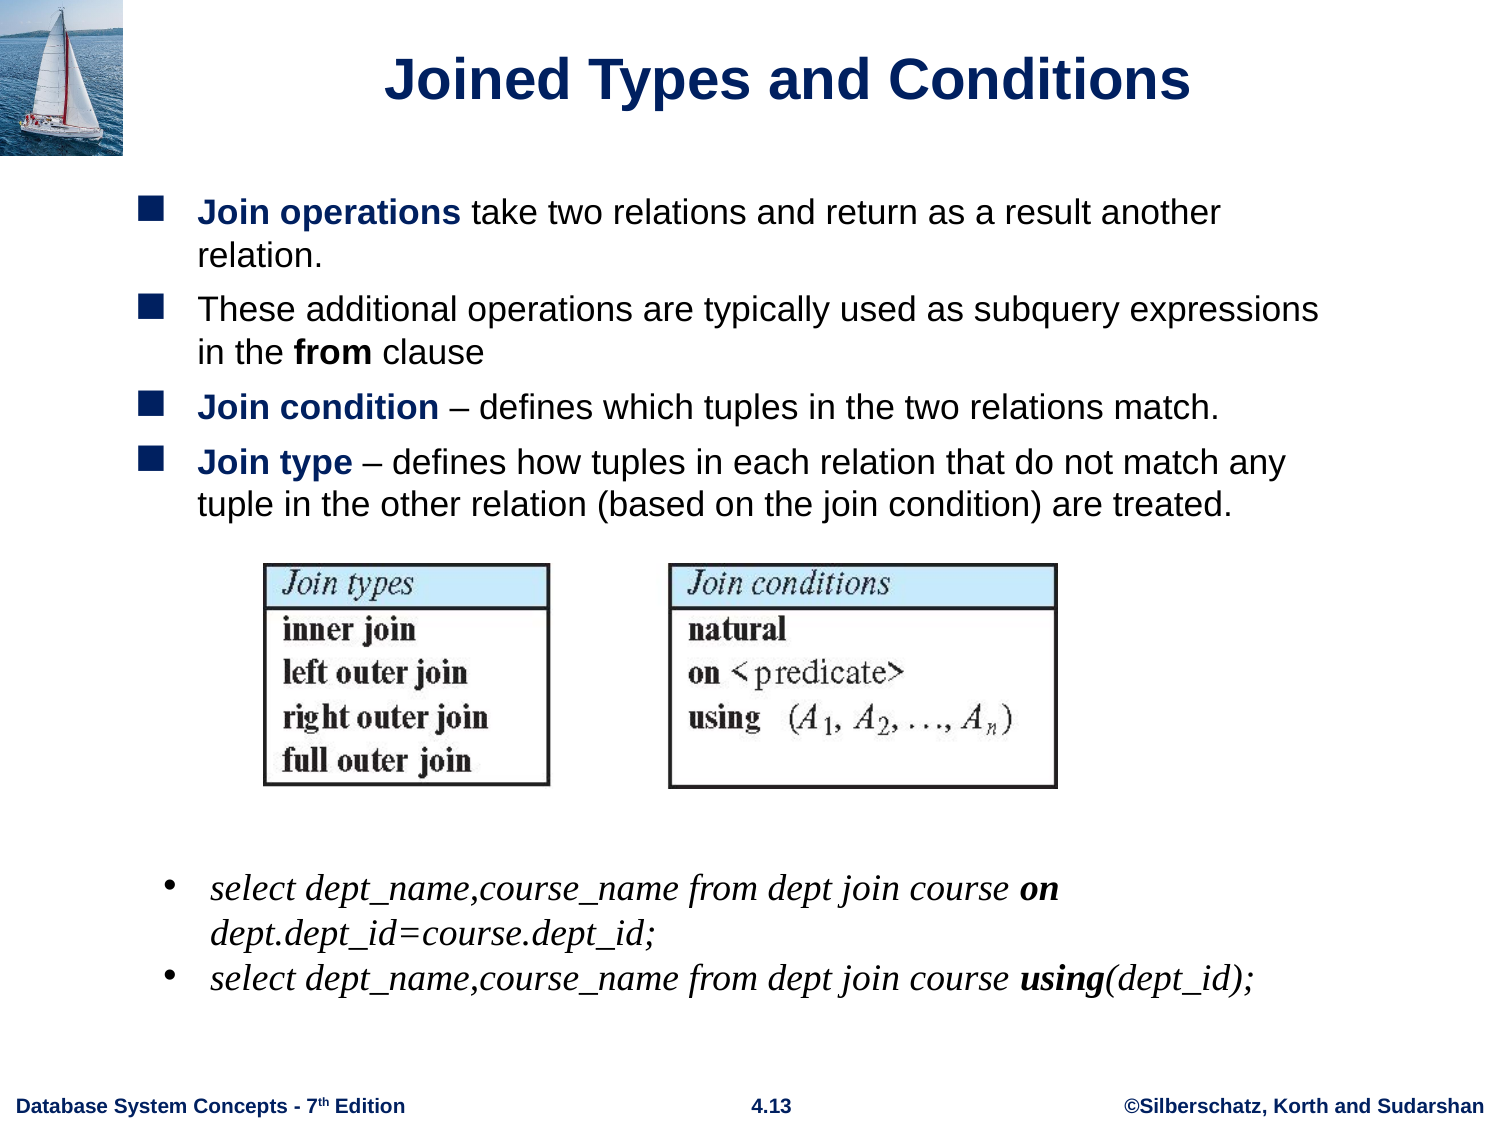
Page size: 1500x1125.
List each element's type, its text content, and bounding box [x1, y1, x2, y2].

text_box select dept_name,course_name from dept join course on dept.dept_id=course.dept_id; select dept_name,course_name from dept join course using(dept_id); [148, 855, 1422, 1005]
list Join operations take two relations and return as a result another relation. These additional operations are typically used as subquery expressions in the from clause Join condition – defines which tuples in the two relations match. Join type – defines how tuples in each relation that do not match any tuple in the other relation (based on the join condition) are treated. [126, 181, 1346, 550]
picture [263, 563, 1058, 789]
picture [0, 0, 123, 156]
title Joined Types and Conditions [125, 18, 1452, 120]
